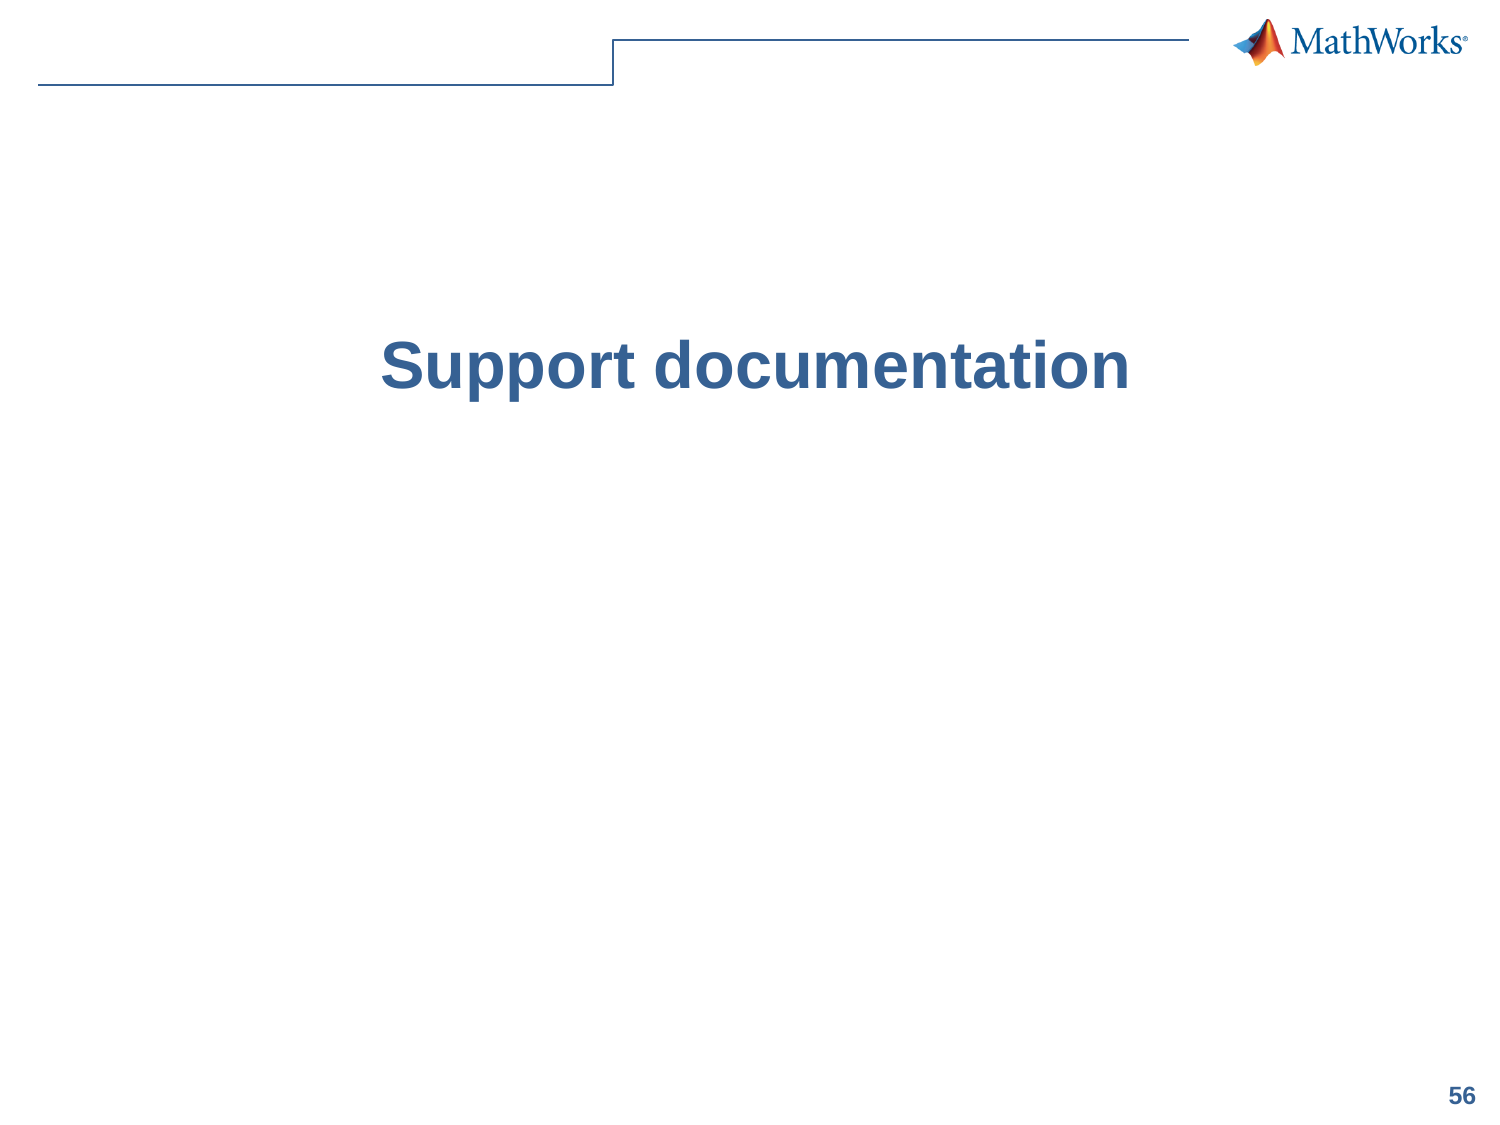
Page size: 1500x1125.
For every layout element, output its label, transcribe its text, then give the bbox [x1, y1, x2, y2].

picture [1226, 7, 1483, 78]
title Support documentation [118, 314, 1394, 538]
